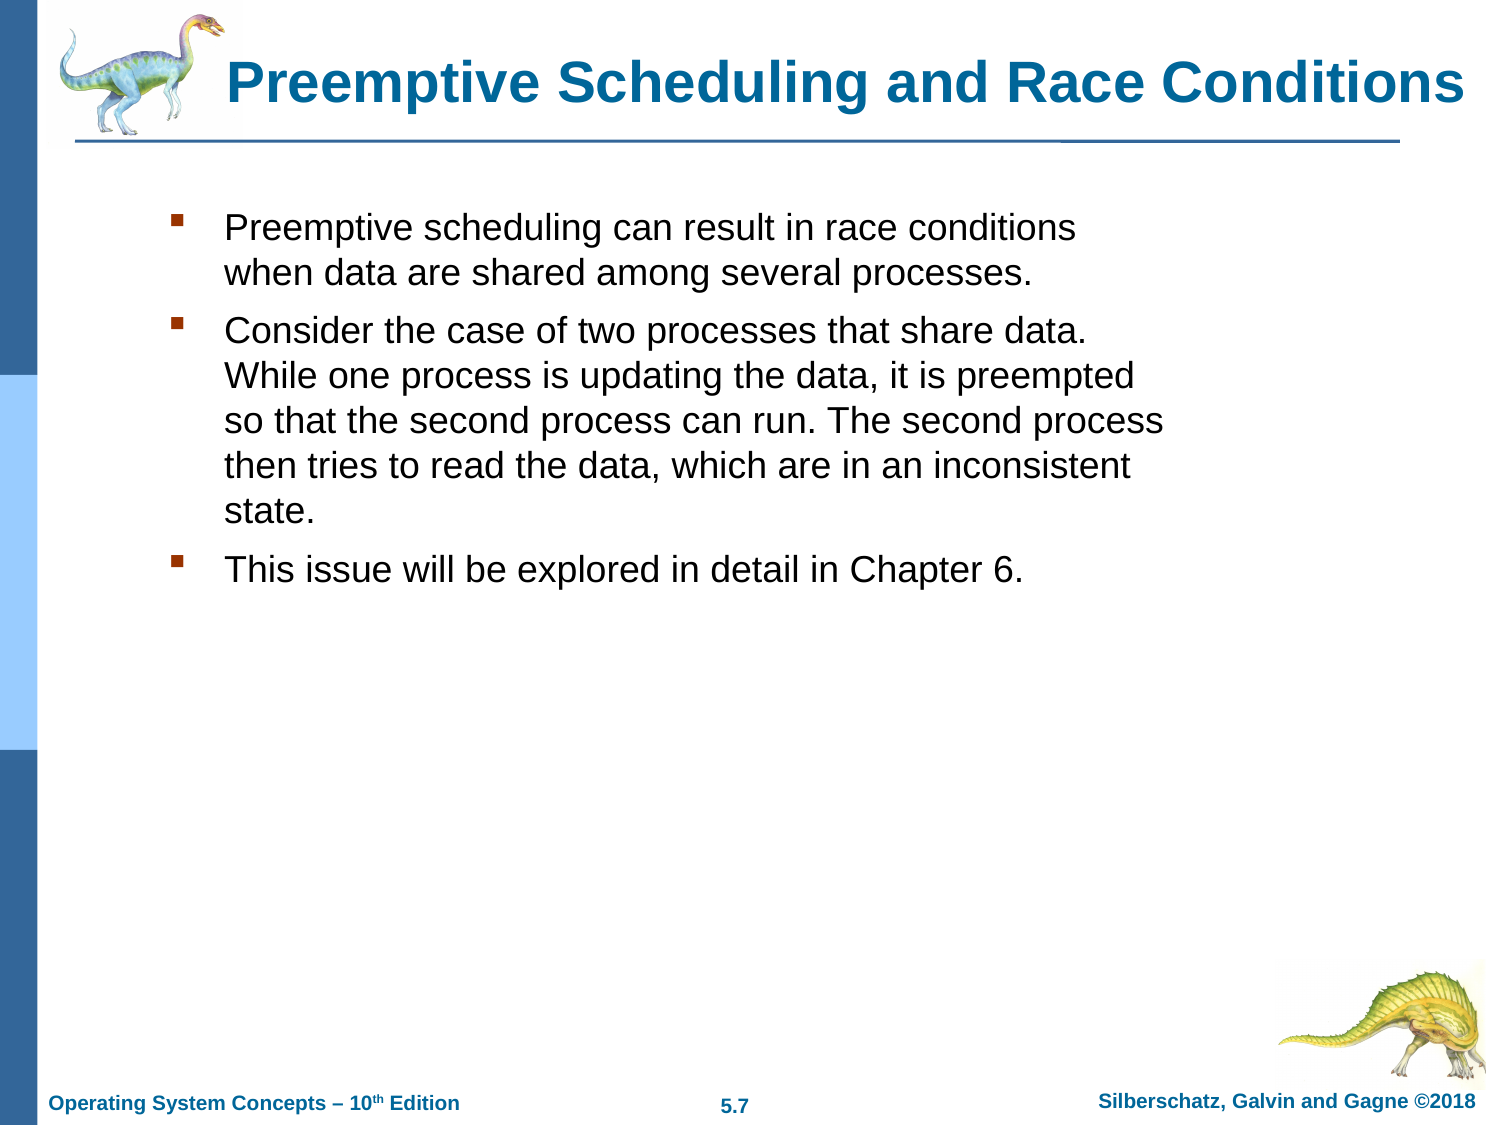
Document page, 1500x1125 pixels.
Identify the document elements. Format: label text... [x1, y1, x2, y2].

list Preemptive scheduling can result in race conditions when data are shared among several processes. Consider the case of two processes that share data. While one process is updating the data, it is preempted so that the second process can run. The second process then tries to read the data, which are in an inconsistent state. This issue will be explored in detail in Chapter 6. [152, 195, 1182, 954]
title Preemptive Scheduling and Race Conditions [202, 27, 1491, 122]
picture [1275, 959, 1486, 1090]
picture [46, 0, 243, 149]
